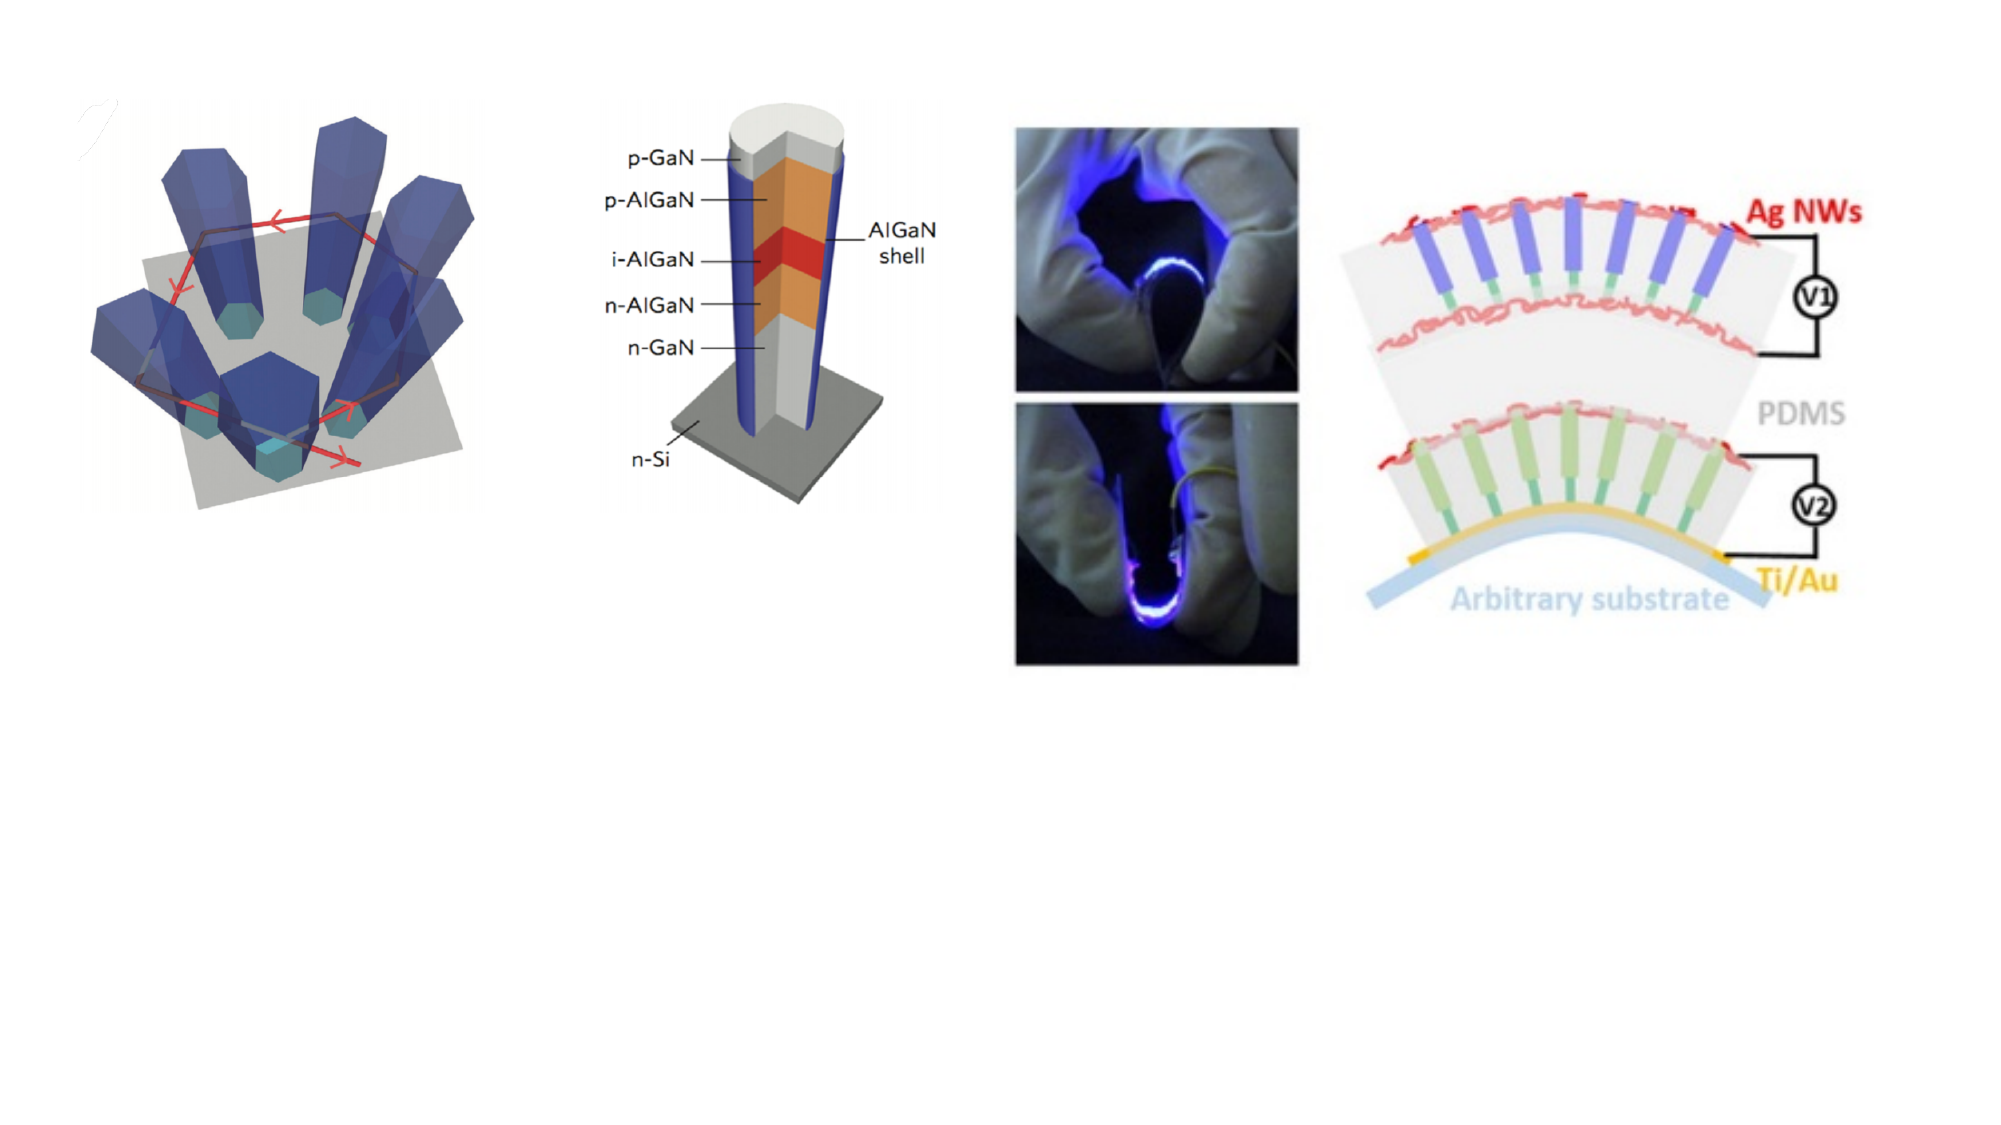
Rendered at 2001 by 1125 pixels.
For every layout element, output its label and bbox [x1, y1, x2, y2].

text_box [77, 78, 943, 524]
picture [1008, 99, 1874, 736]
